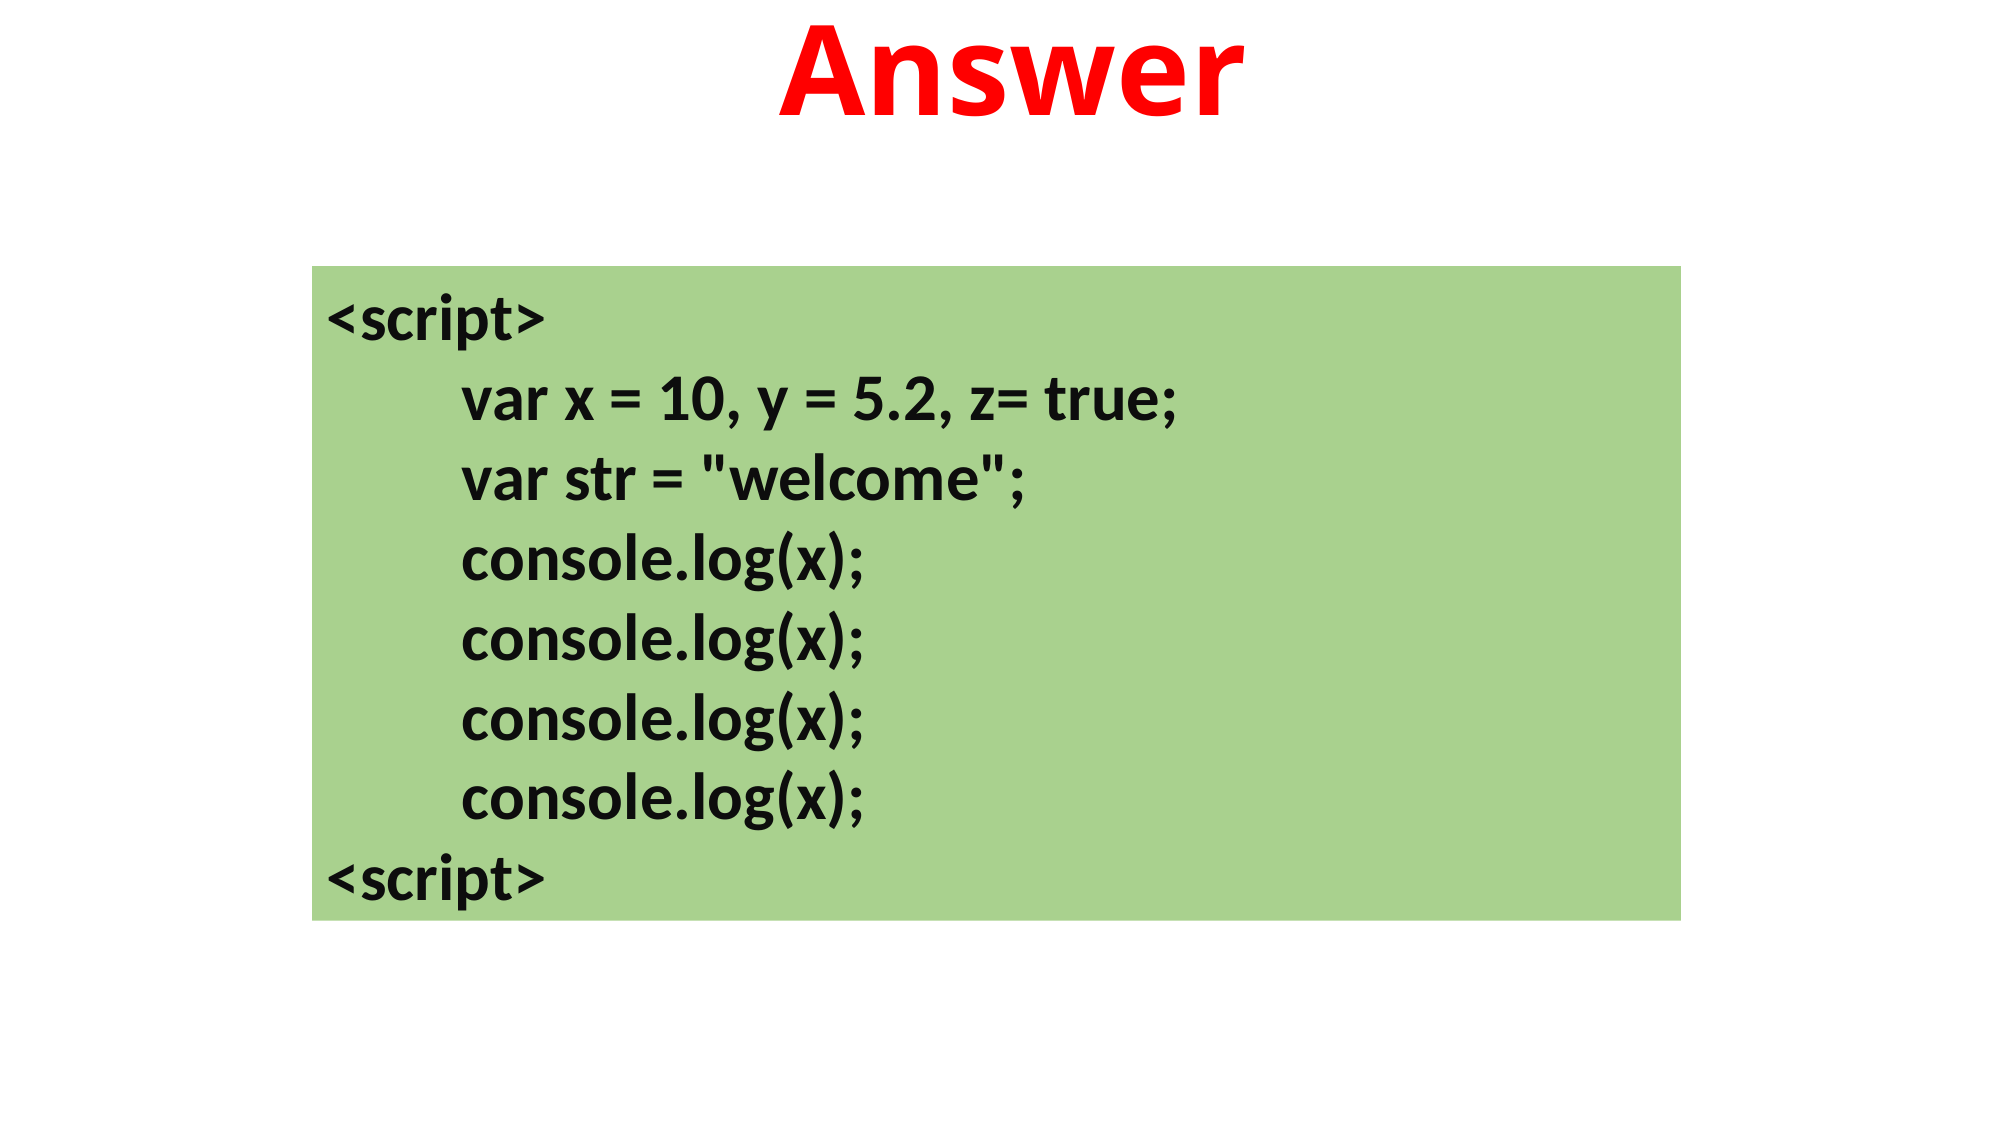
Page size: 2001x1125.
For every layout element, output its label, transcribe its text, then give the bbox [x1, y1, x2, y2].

text_box Answer [138, 0, 1922, 163]
text_box <script> var x = 10, y = 5.2, z= true; var str = "welcome"; console.log(x); console.log(x); console.log(x); console.log(x); <script> [312, 266, 1681, 921]
